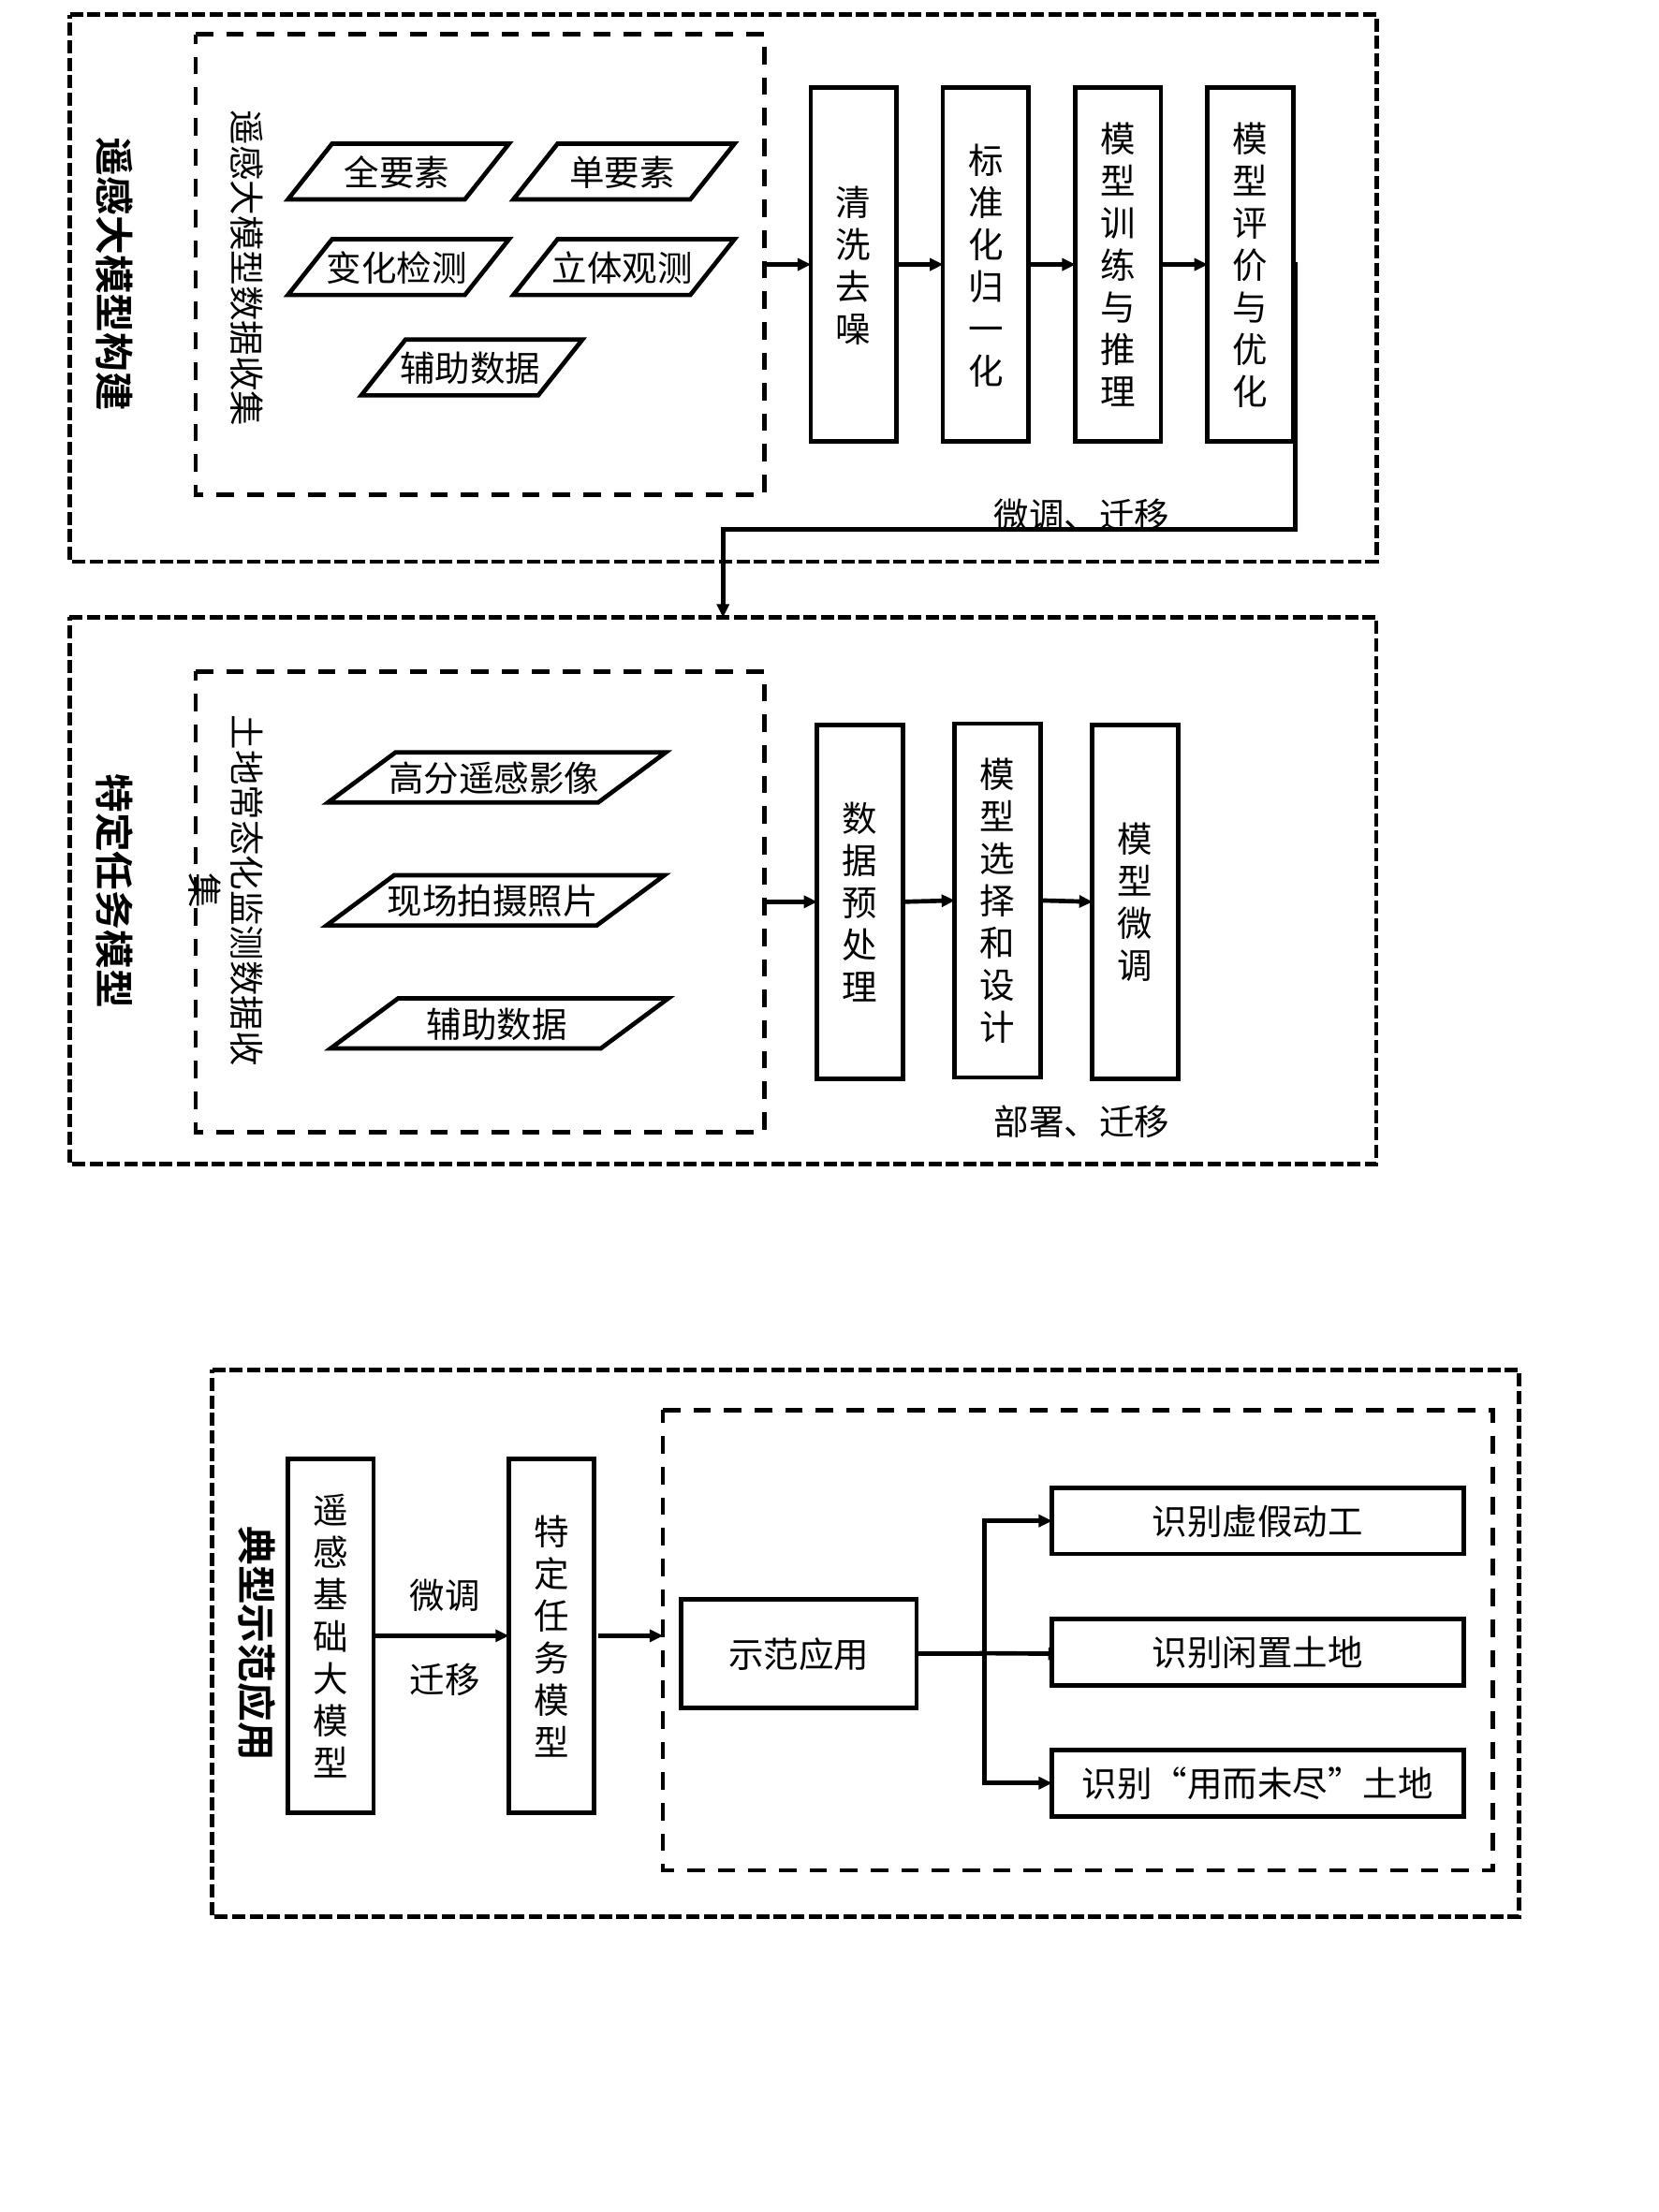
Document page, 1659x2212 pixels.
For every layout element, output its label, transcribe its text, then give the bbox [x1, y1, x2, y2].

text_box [325, 752, 667, 803]
text_box [662, 1409, 1494, 1871]
text_box 部署、迁移 [980, 1092, 1199, 1150]
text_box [324, 875, 665, 926]
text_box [917, 1520, 1052, 1653]
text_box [511, 143, 735, 200]
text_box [360, 339, 583, 396]
text_box 微调 迁移 [1052, 1566, 1226, 1707]
text_box 模型训练与推理 [1074, 86, 1162, 264]
text_box 清洗 去噪 [810, 86, 897, 264]
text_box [286, 143, 509, 200]
text_box 识别“用而未尽”土地 [1050, 1749, 1464, 1817]
text_box 特定任务模型 [507, 1458, 595, 1566]
text_box [195, 670, 765, 1133]
text_box 模型评价与优化 [1207, 86, 1294, 264]
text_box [723, 264, 1294, 618]
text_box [328, 998, 668, 1048]
text_box [68, 616, 1377, 1165]
text_box 识别闲置土地 [1226, 1618, 1464, 1686]
text_box [69, 14, 1377, 563]
text_box 特定任务模型 [69, 738, 146, 1044]
text_box 数据预处理 [816, 724, 903, 1079]
text_box [212, 1369, 1520, 1918]
text_box 典型示范应用 [212, 1490, 286, 1796]
text_box 标准化归一化 [942, 86, 1030, 264]
text_box 特定任务模型 [507, 1707, 595, 1814]
text_box 遥感大模型数据收集 [204, 81, 275, 455]
text_box 土地常态化监测数据收集 [204, 687, 275, 1094]
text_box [286, 239, 509, 296]
text_box 遥感大模型构建 [69, 122, 146, 427]
text_box 遥感基础大模型 [286, 1458, 374, 1814]
text_box 微调 迁移 [396, 1566, 917, 1707]
text_box 识别虚假动工 [1050, 1487, 1464, 1555]
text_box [917, 1653, 1052, 1783]
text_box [511, 239, 735, 296]
text_box 模型选择和设计 [954, 723, 1041, 1078]
text_box 模型微调 [1092, 724, 1179, 1079]
